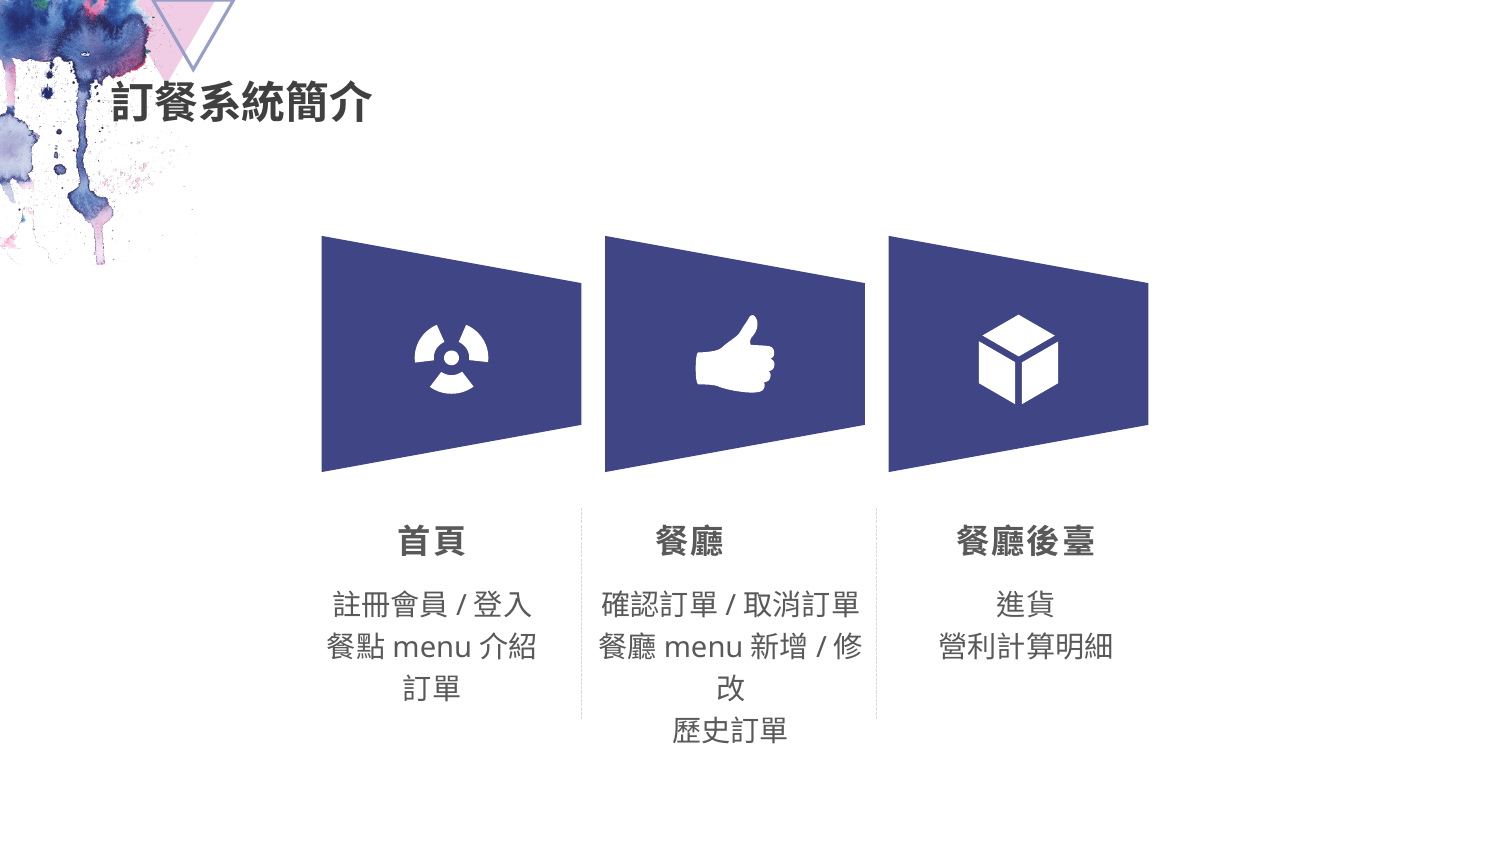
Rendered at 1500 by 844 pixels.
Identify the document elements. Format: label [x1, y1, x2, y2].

text_box [876, 513, 1176, 672]
text_box [321, 235, 1149, 473]
text_box [0, 0, 443, 278]
text_box [581, 513, 881, 715]
text_box [282, 513, 581, 715]
